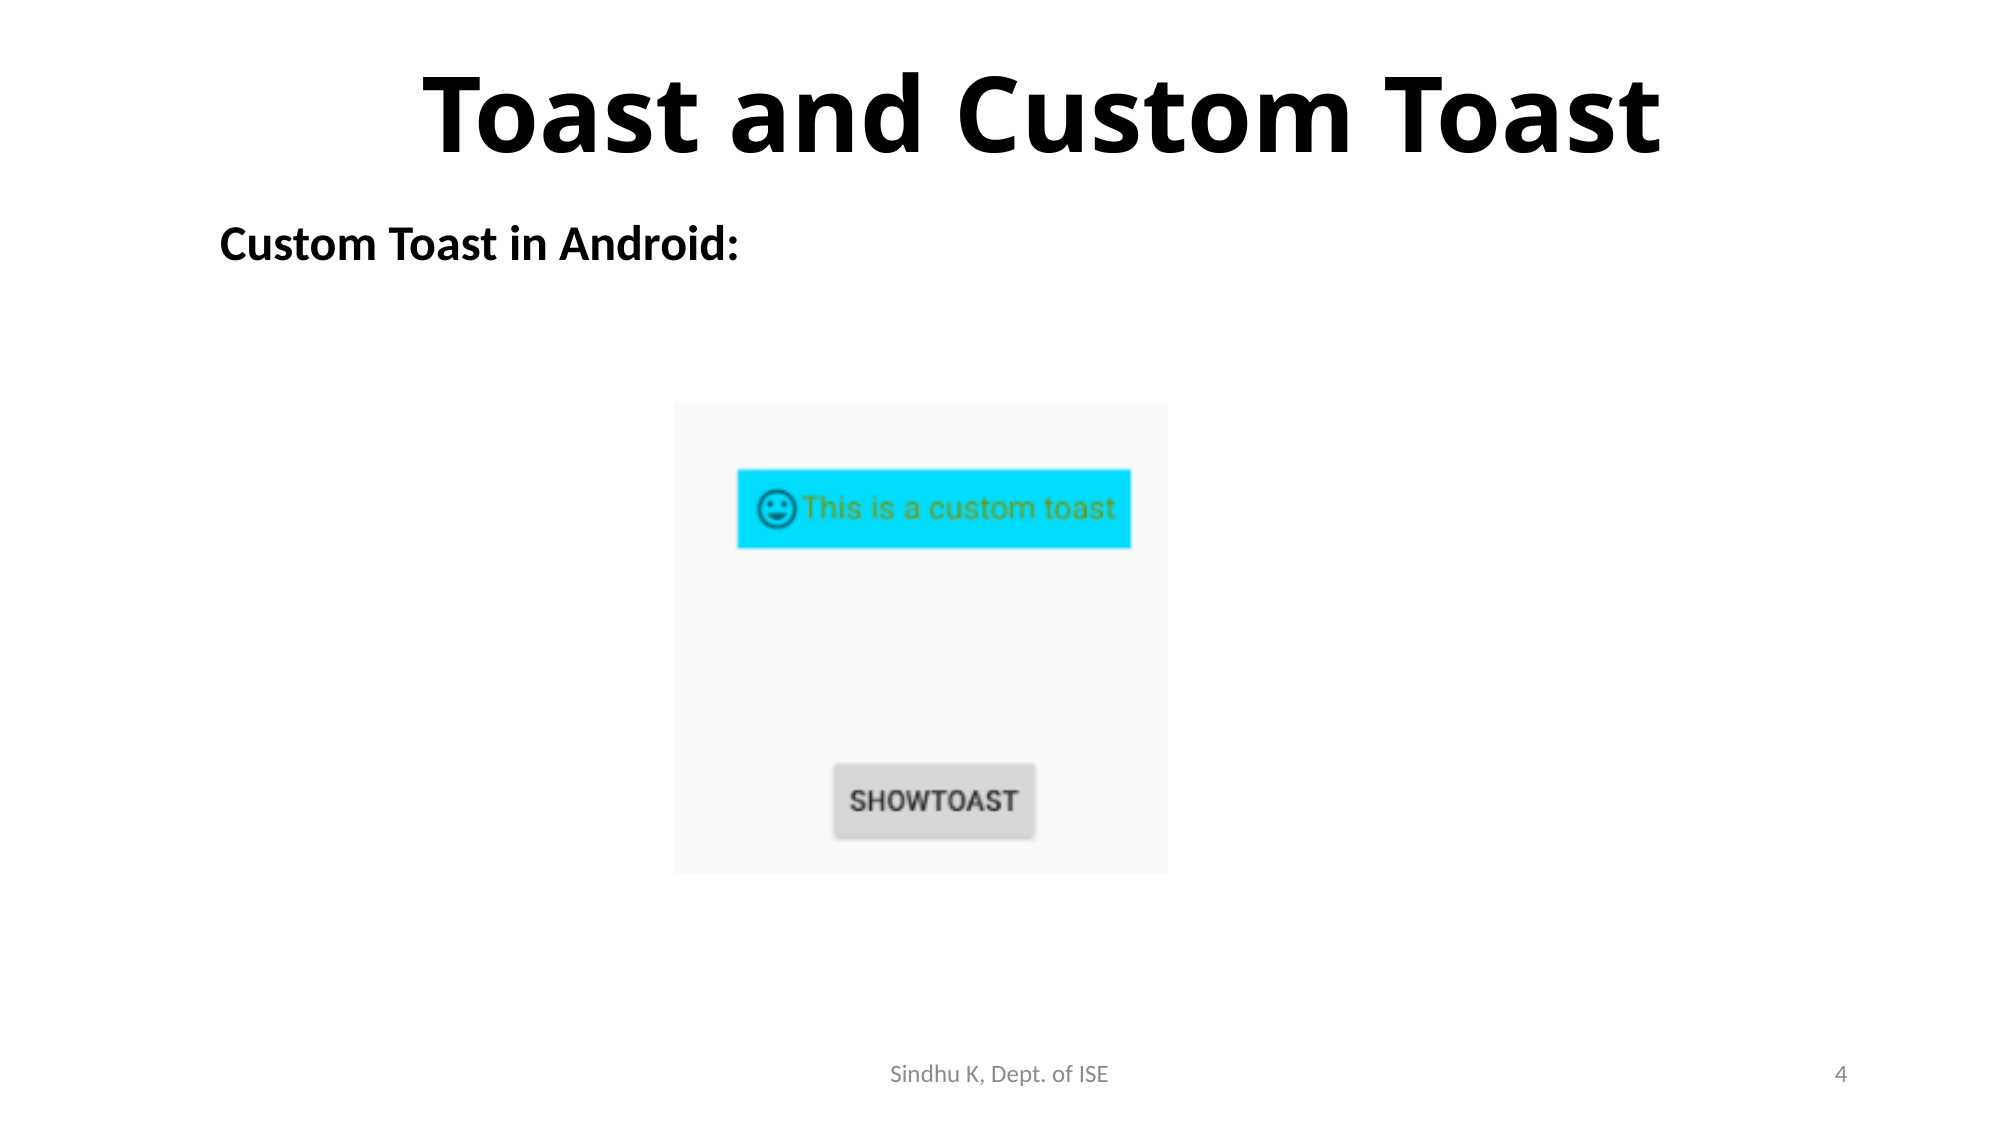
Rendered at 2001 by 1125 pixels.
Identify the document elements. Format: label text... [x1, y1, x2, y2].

slide_number 4 [1412, 1042, 1863, 1103]
footer Sindhu K, Dept. of ISE [662, 1042, 1338, 1103]
title Toast and Custom Toast [193, 53, 1891, 183]
subtitle Custom Toast in Android: [193, 209, 1891, 1059]
picture [674, 403, 1168, 874]
